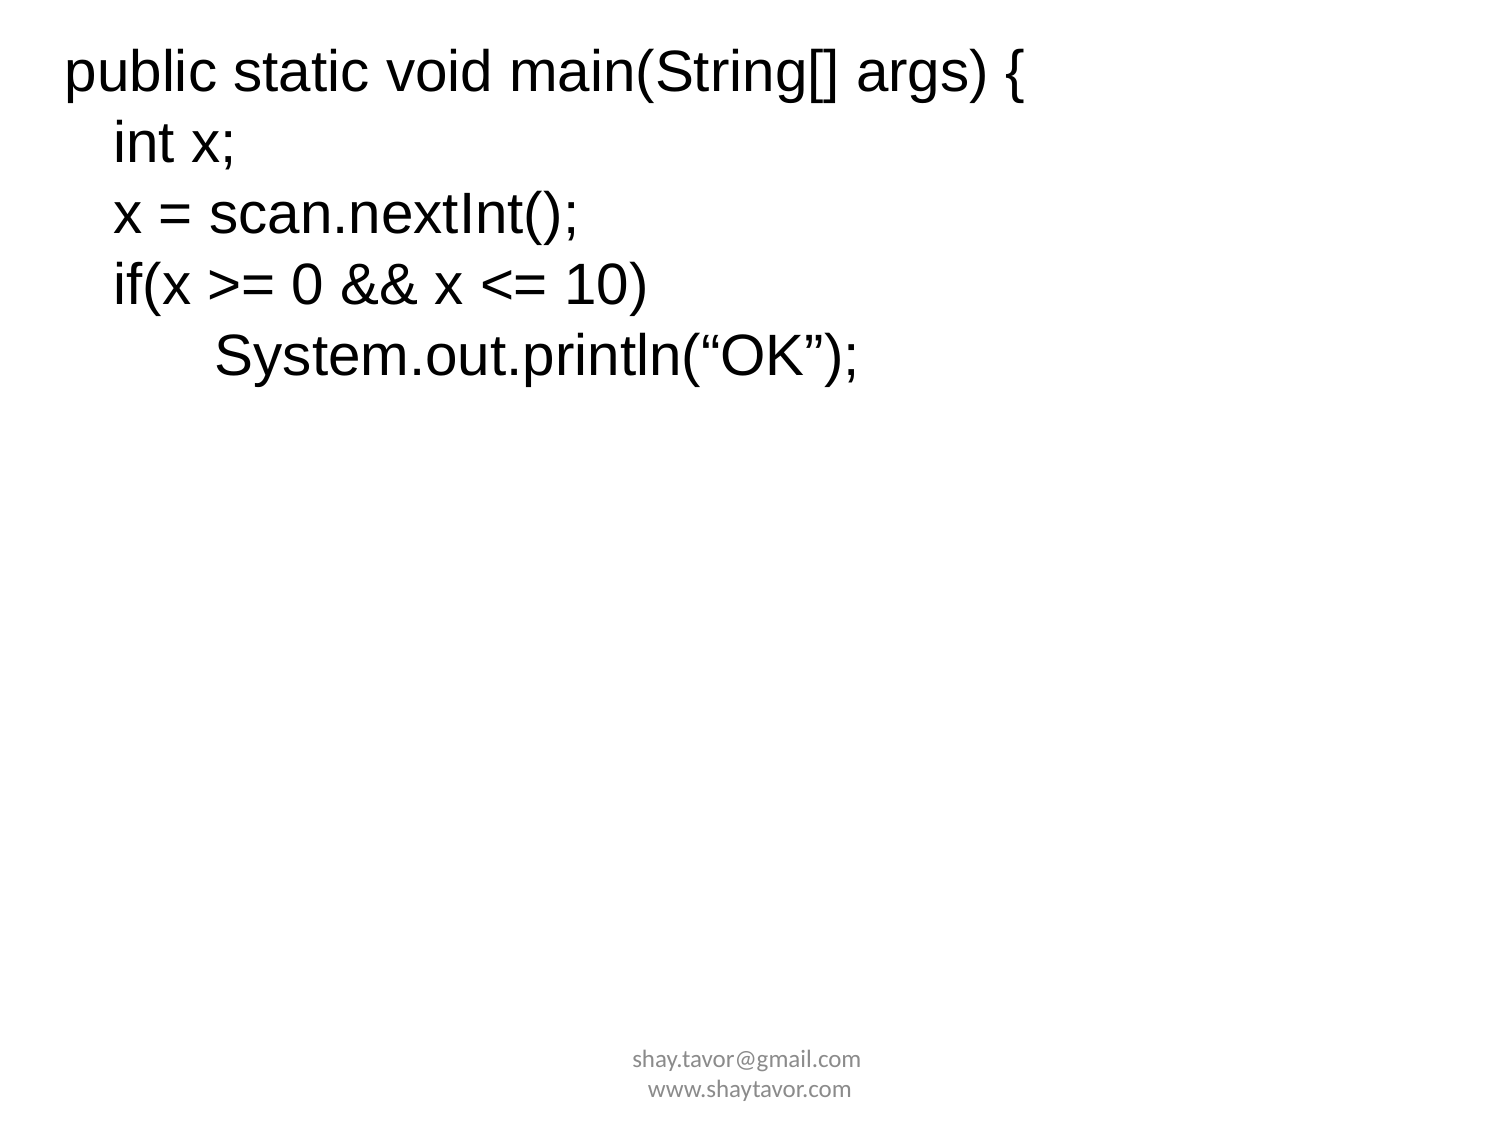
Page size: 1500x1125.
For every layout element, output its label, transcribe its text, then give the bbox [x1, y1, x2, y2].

text_box public static void main(String[] args) { int x; x = scan.nextInt(); if(x >= 0 && x <= 10) System.out.println(“OK”); [49, 50, 1388, 392]
footer shay.tavor@gmail.com www.shaytavor.com [512, 1042, 988, 1103]
